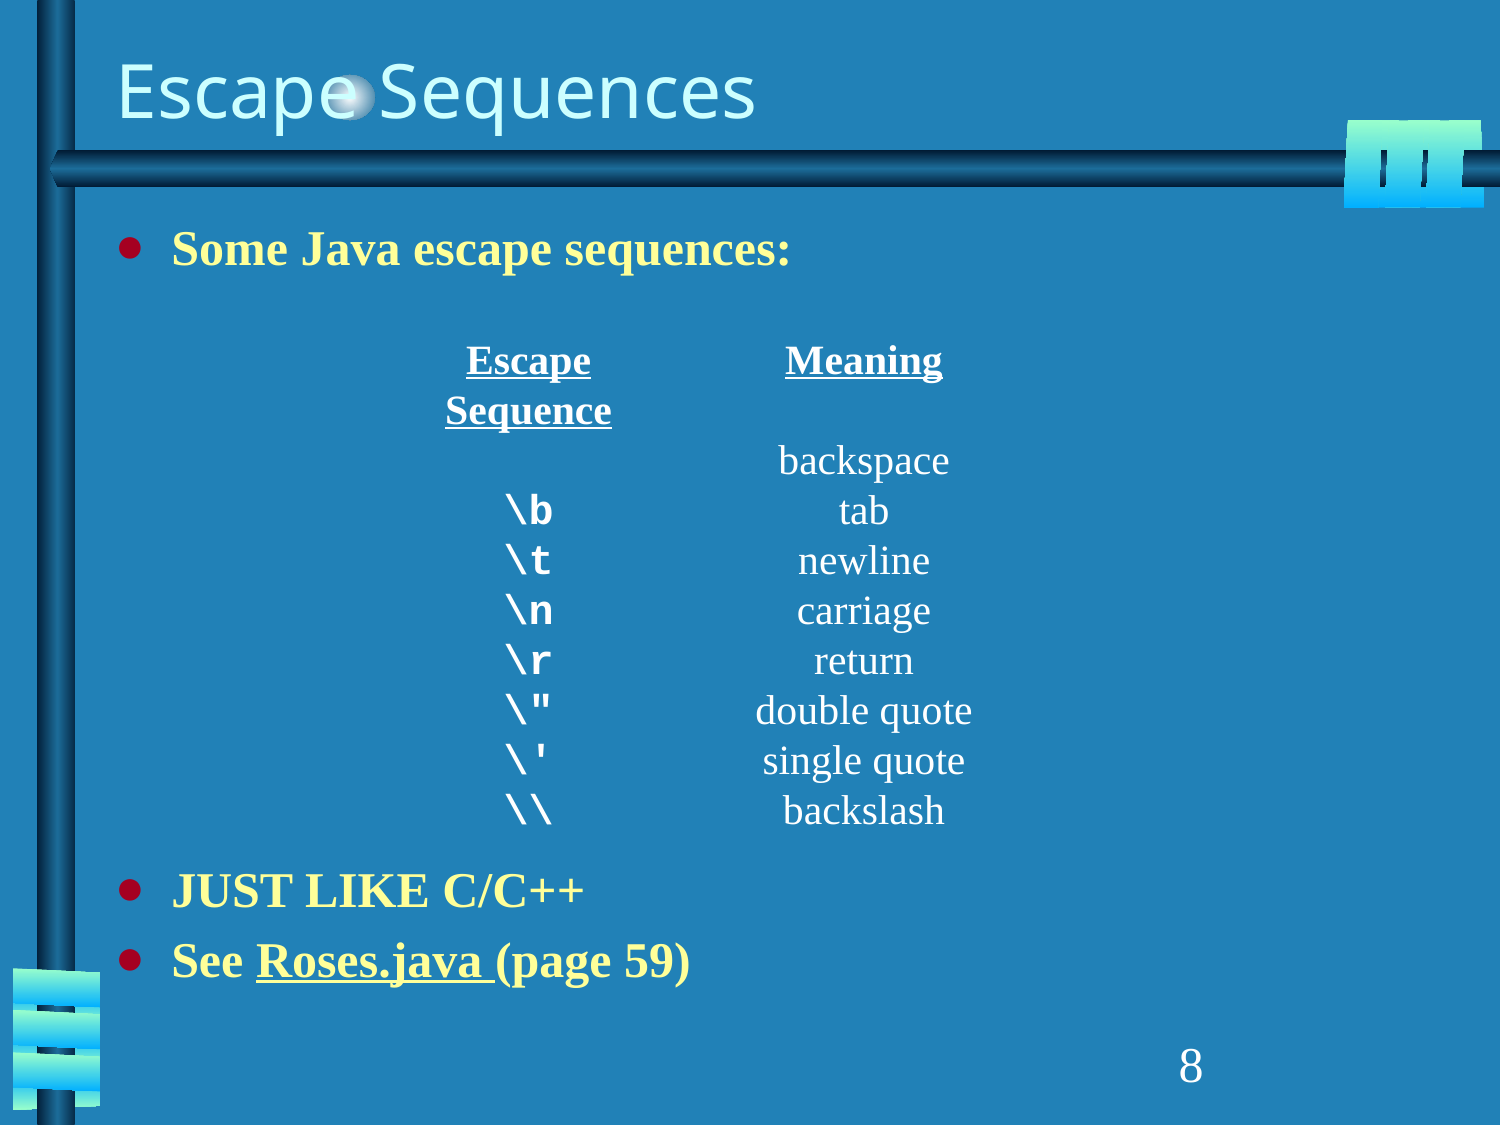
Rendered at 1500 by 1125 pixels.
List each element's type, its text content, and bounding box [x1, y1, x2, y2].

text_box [362, 324, 1002, 791]
title Escape Sequences [100, 32, 1345, 145]
list Some Java escape sequences: [99, 207, 1463, 325]
slide_number ‹#› [1163, 1025, 1477, 1100]
text_box JUST LIKE C/C++ See Roses.java (page 59) [99, 849, 1463, 968]
